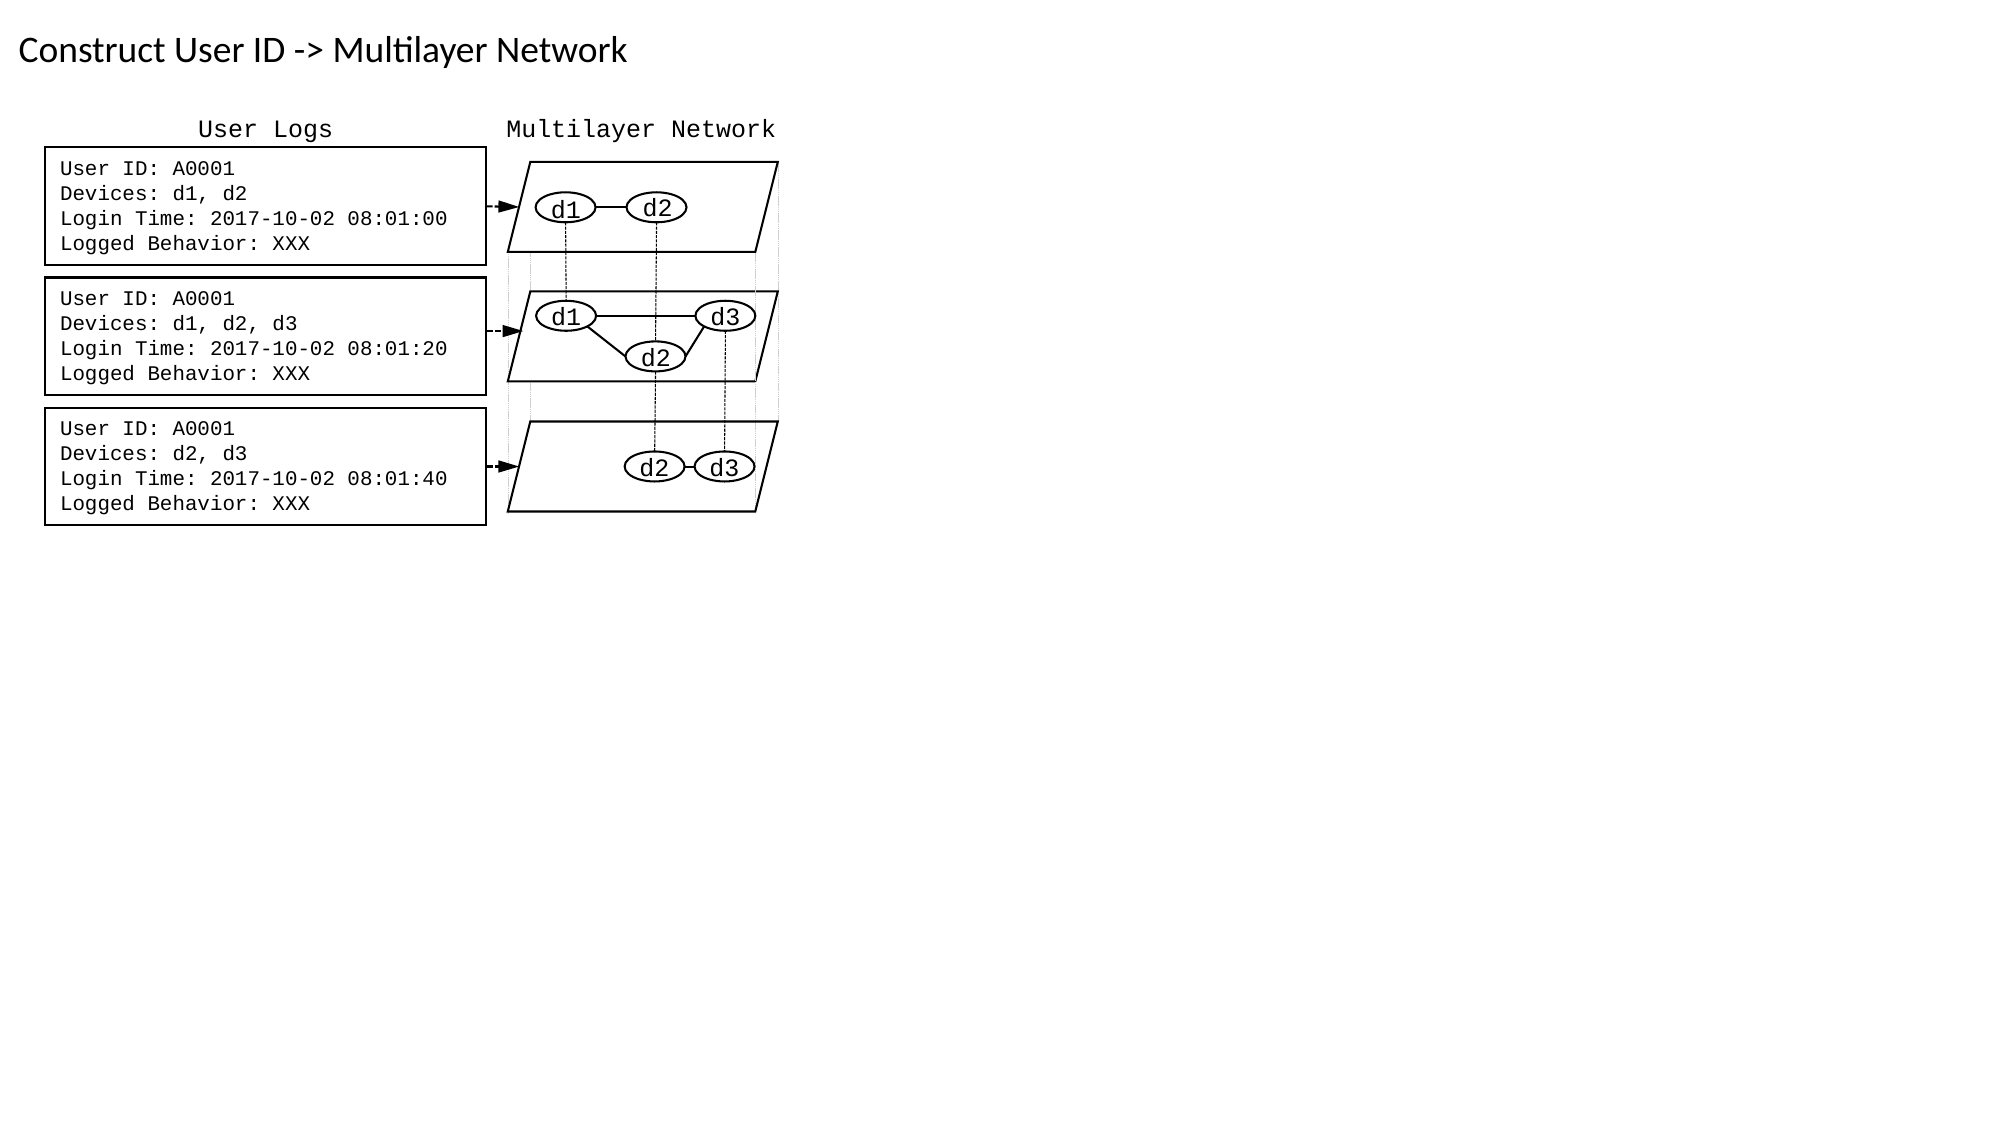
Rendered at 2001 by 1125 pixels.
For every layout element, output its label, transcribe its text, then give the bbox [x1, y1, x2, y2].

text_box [45, 104, 794, 526]
text_box Construct User ID -> Multilayer Network [3, 17, 644, 78]
